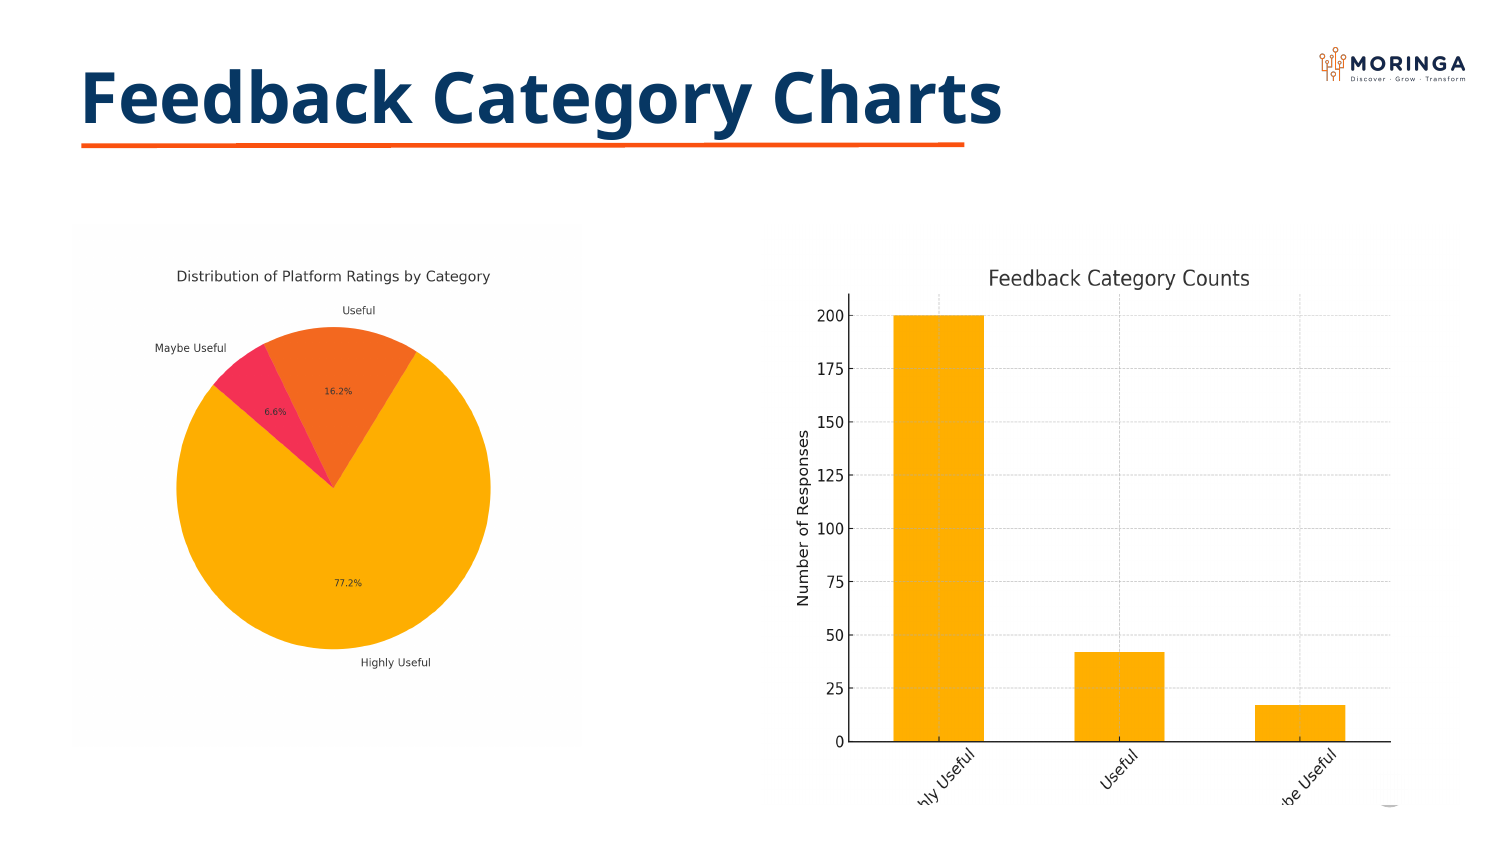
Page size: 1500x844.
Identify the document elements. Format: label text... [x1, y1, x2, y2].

text_box Feedback Category Charts [79, 63, 1240, 128]
picture [760, 224, 1460, 805]
picture [1307, 17, 1475, 118]
picture [71, 224, 582, 748]
